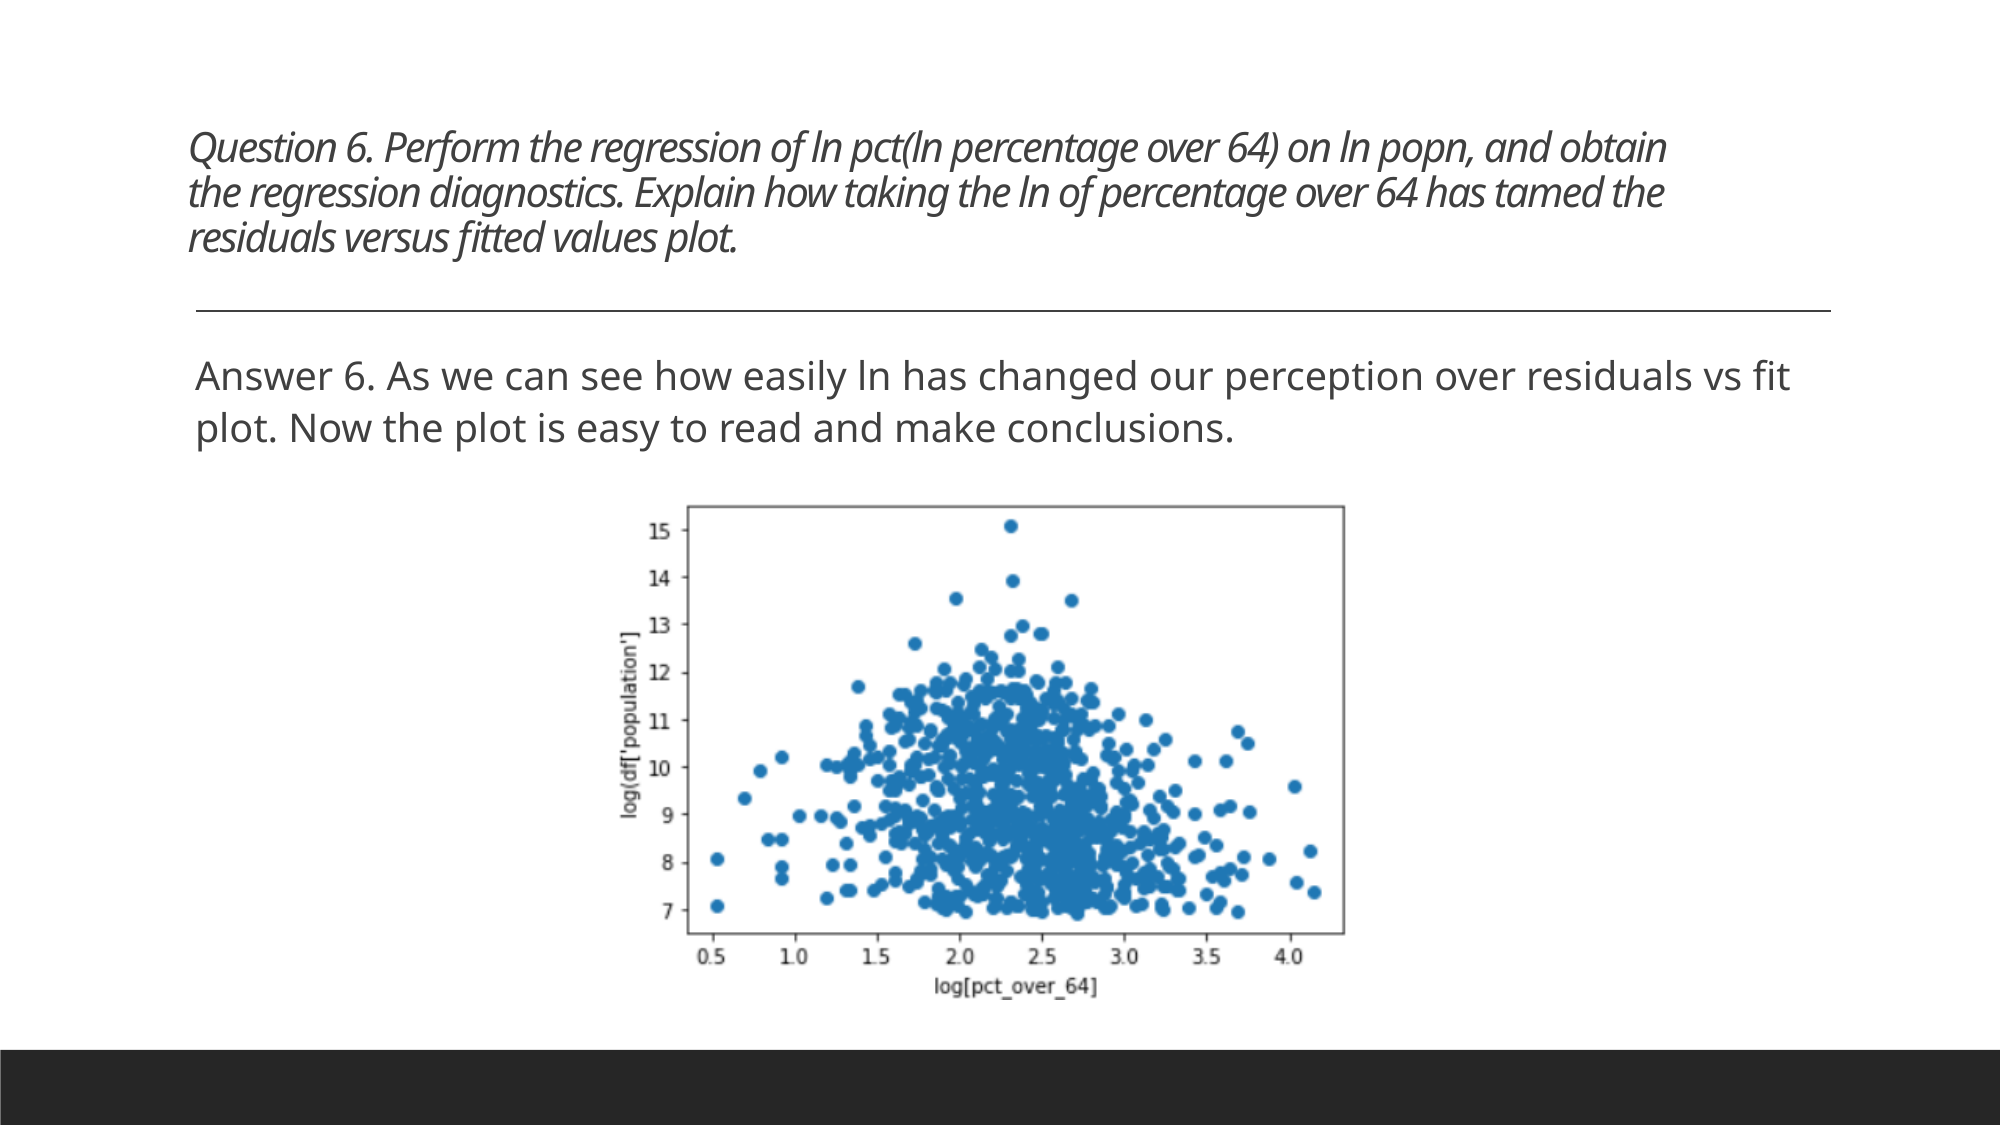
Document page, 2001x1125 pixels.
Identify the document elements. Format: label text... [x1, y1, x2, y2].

picture [618, 488, 1359, 1001]
list Answer 6. As we can see how easily ln has changed our perception over residuals vs fit plot. Now the plot is easy to read and make conclusions. [179, 345, 1831, 964]
text_box Question 6. Perform the regression of ln pct(ln percentage over 64) on ln popn, and obtain the regression diagnostics. Explain how taking the ln of percentage over 64 has tamed the residuals versus fitted values plot. [179, 47, 1723, 270]
